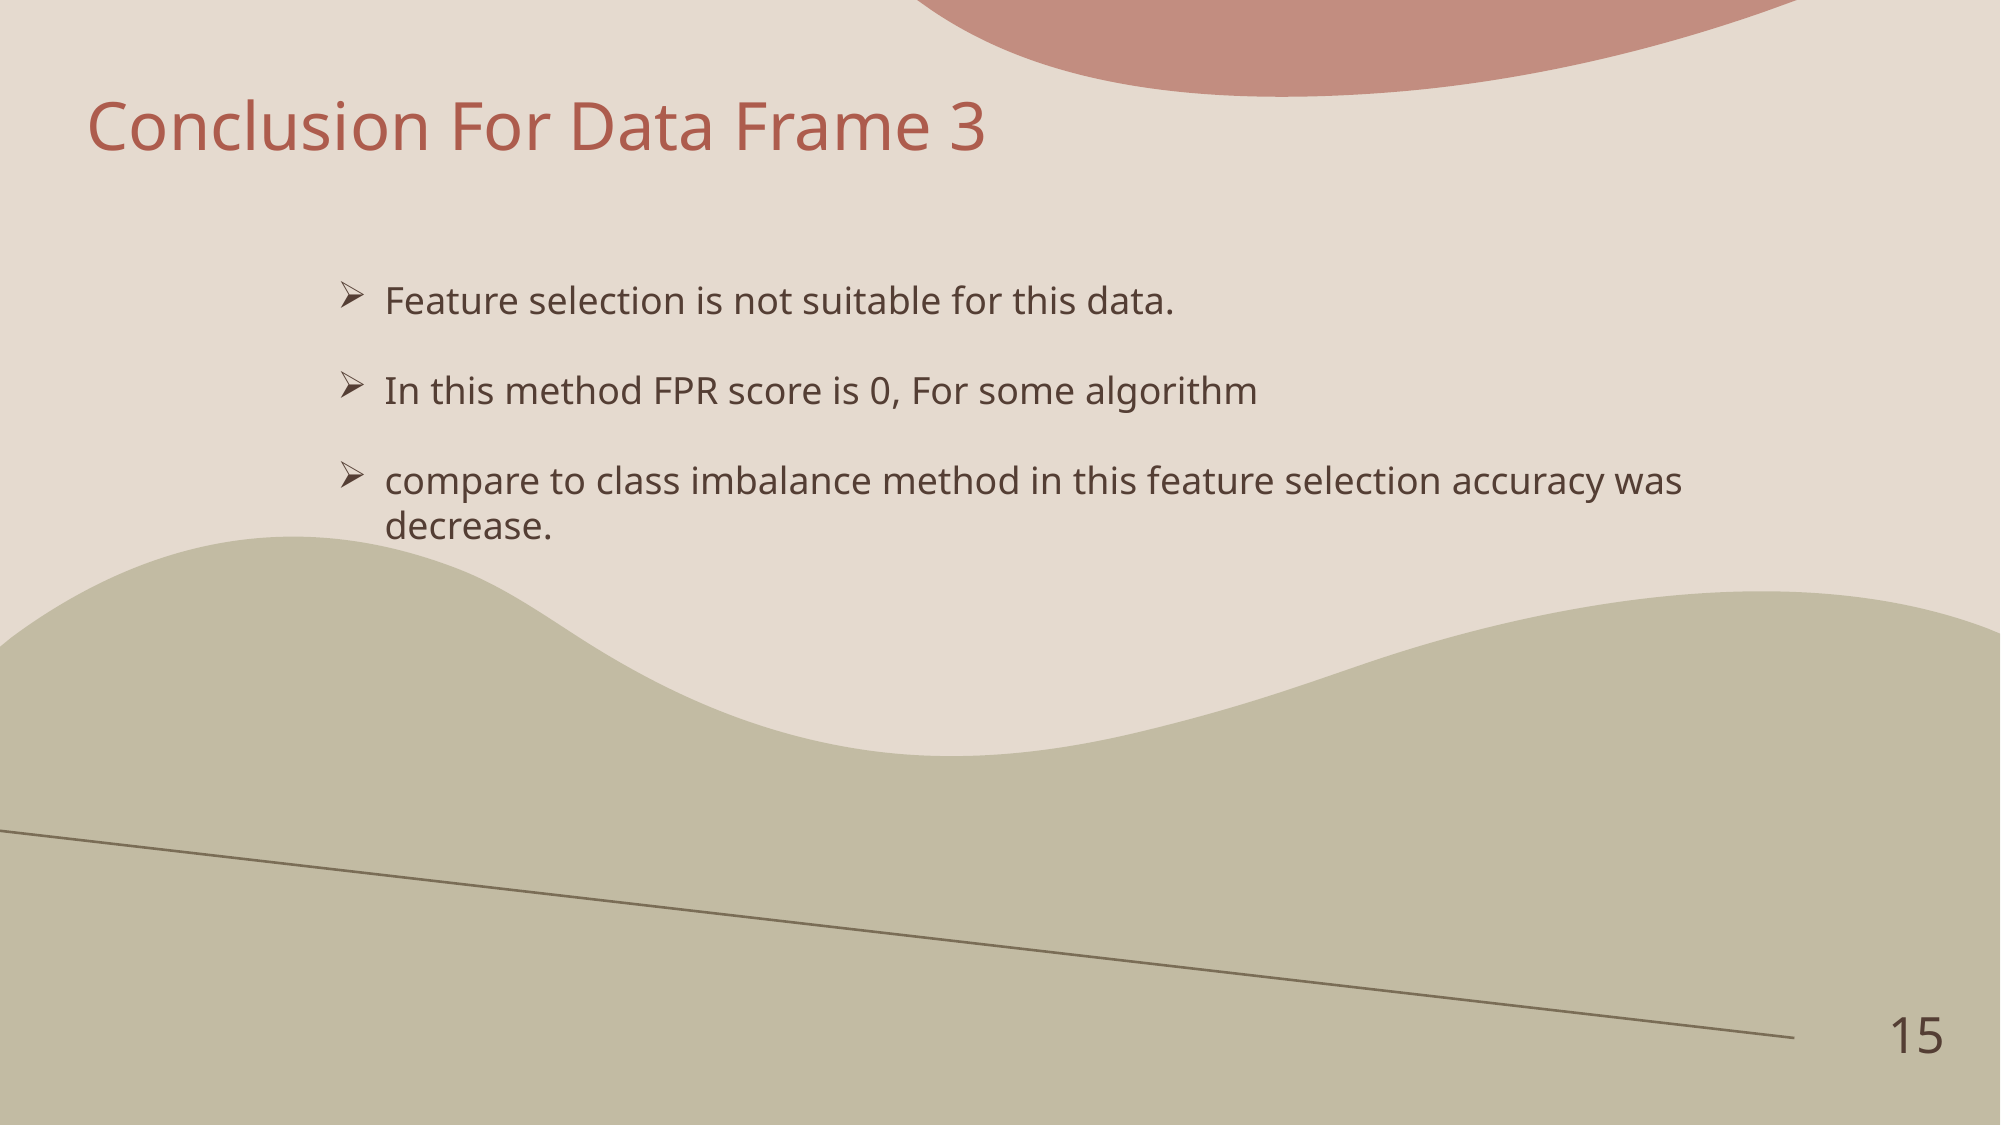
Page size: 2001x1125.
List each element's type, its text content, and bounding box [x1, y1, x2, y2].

slide_number 15 [1862, 964, 1971, 1112]
title Conclusion For Data Frame 3 [71, 102, 1772, 253]
text_box Feature selection is not suitable for this data. In this method FPR score is 0, For some algorithm compare to class imbalance method in this feature selection accuracy was decrease. [322, 269, 1735, 600]
